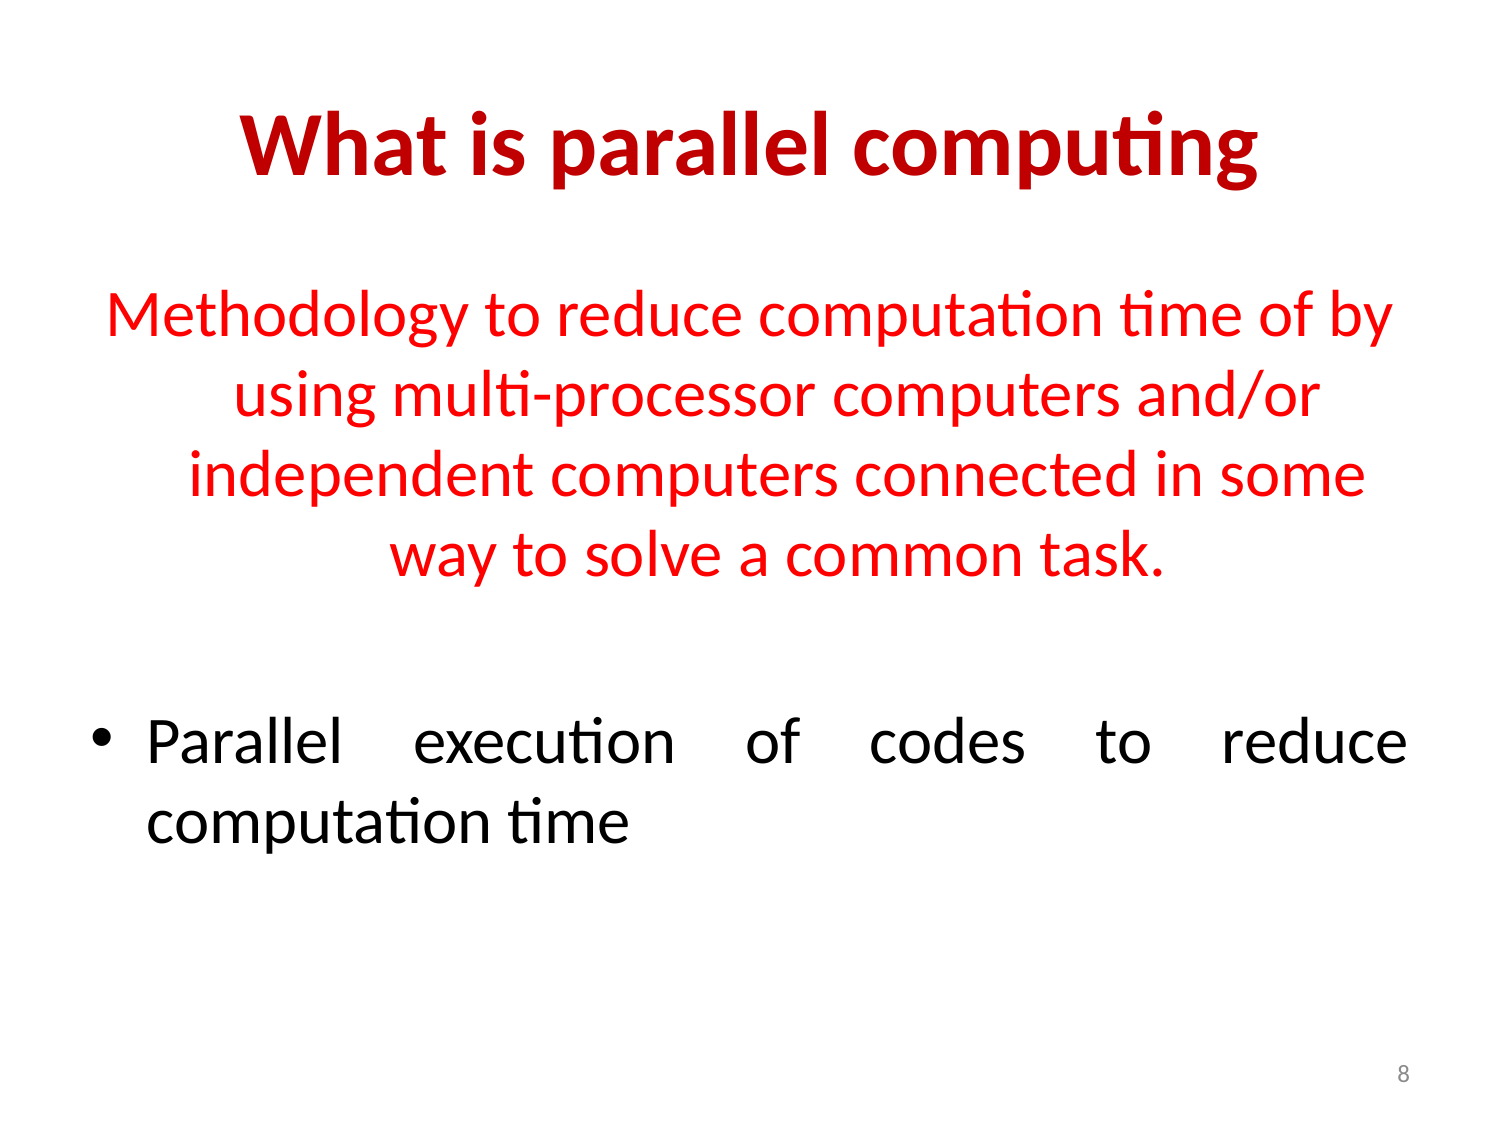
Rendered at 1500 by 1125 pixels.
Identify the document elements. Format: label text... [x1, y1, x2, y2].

title What is parallel computing [75, 45, 1425, 233]
list Methodology to reduce computation time of by using multi-processor computers and/or independent computers connected in some way to solve a common task. Parallel execution of codes to reduce computation time [75, 262, 1425, 1005]
slide_number 8 [1074, 1042, 1425, 1103]
